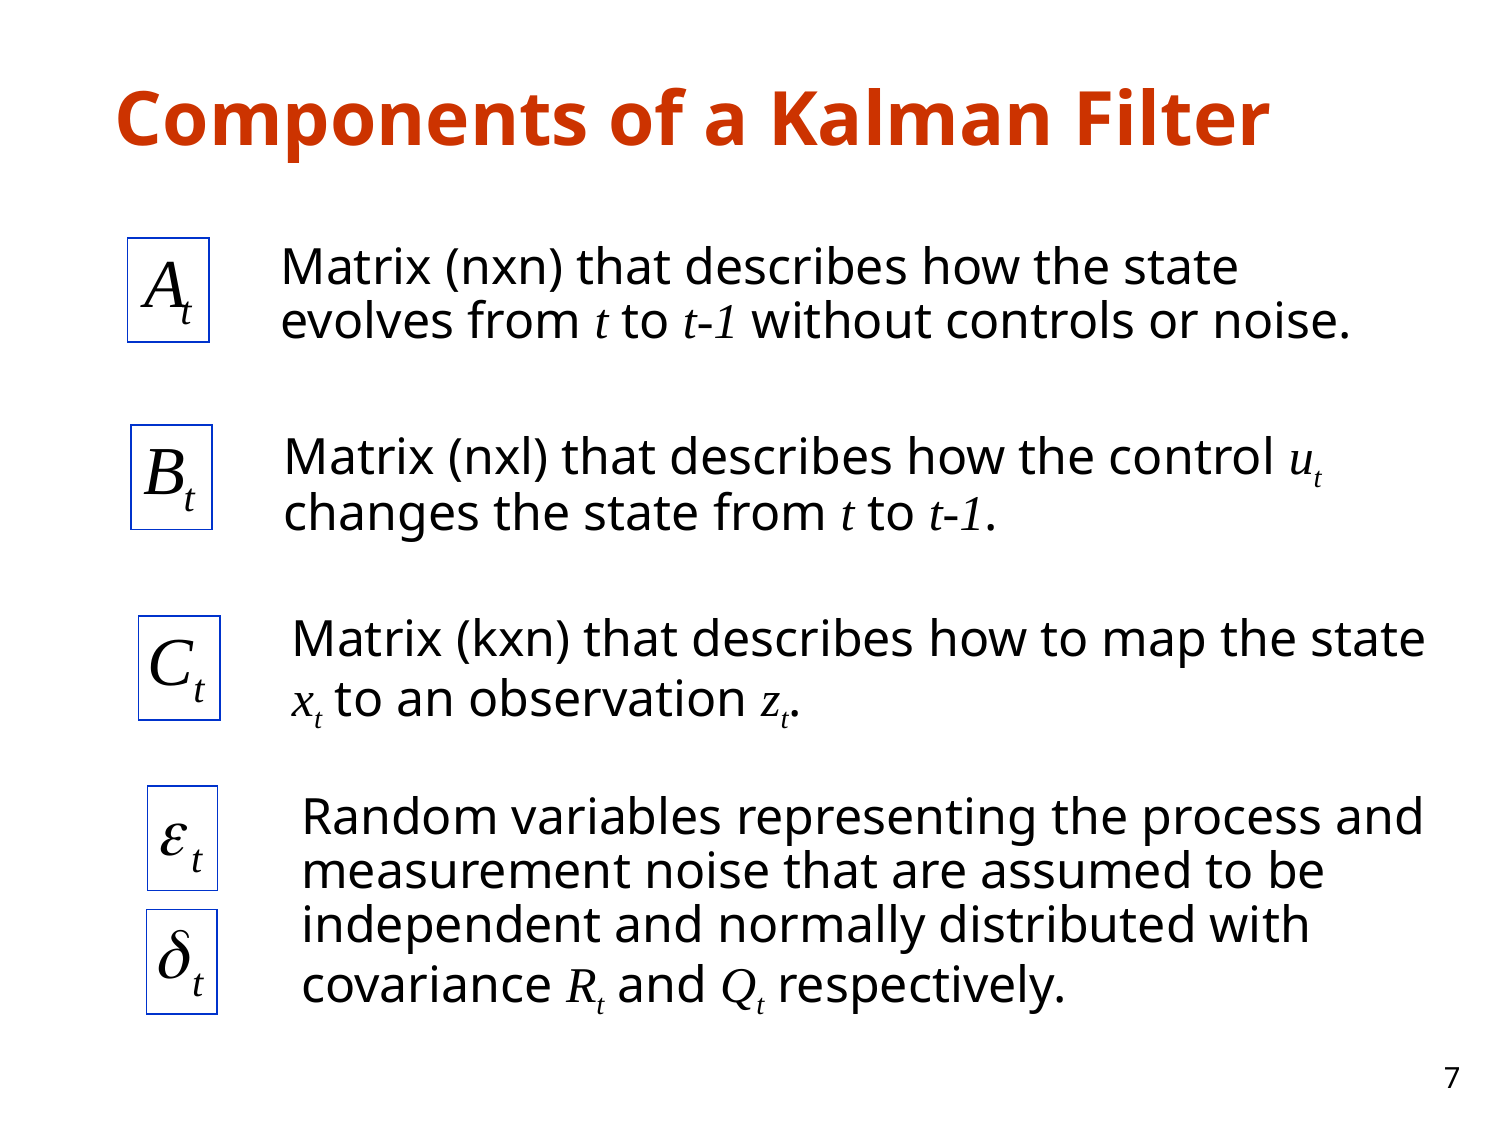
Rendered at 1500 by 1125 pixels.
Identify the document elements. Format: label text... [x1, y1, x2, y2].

text_box Matrix (nxn) that describes how the state evolves from t to t-1 without controls or noise. [266, 233, 1436, 357]
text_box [138, 616, 220, 720]
text_box Matrix (kxn) that describes how to map the state xt to an observation zt. [277, 605, 1447, 736]
title Components of a Kalman Filter [99, 62, 1482, 168]
text_box Random variables representing the process and measurement noise that are assumed to be independent and normally distributed with covariance Rt and Qt respectively. [286, 783, 1456, 1022]
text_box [147, 786, 217, 890]
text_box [131, 425, 212, 530]
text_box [128, 238, 209, 342]
text_box Matrix (nxl) that describes how the control ut changes the state from t to t-1. [269, 418, 1439, 549]
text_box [147, 910, 217, 1014]
slide_number 7 [1375, 1031, 1476, 1107]
